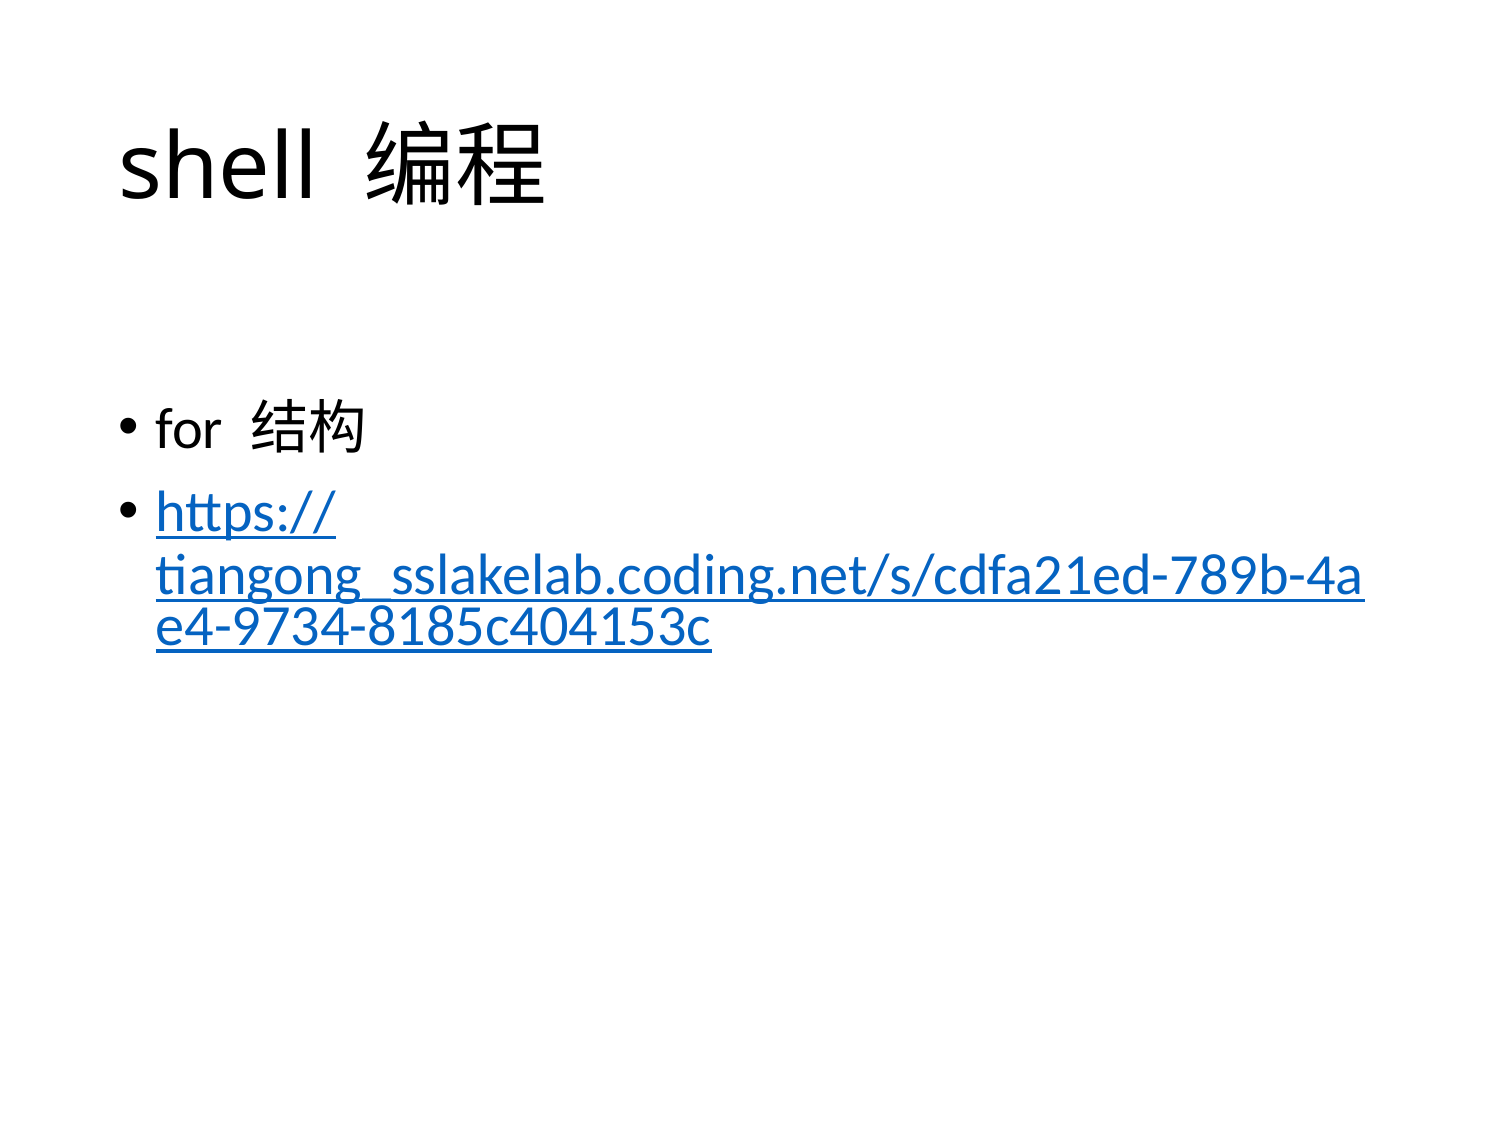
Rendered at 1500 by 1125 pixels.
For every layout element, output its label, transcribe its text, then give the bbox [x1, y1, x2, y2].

list for 结构 https://tiangong_sslakelab.coding.net/s/cdfa21ed-789b-4ae4-9734-8185c404153c [103, 299, 1397, 1014]
title shell 编程 [103, 59, 1397, 278]
